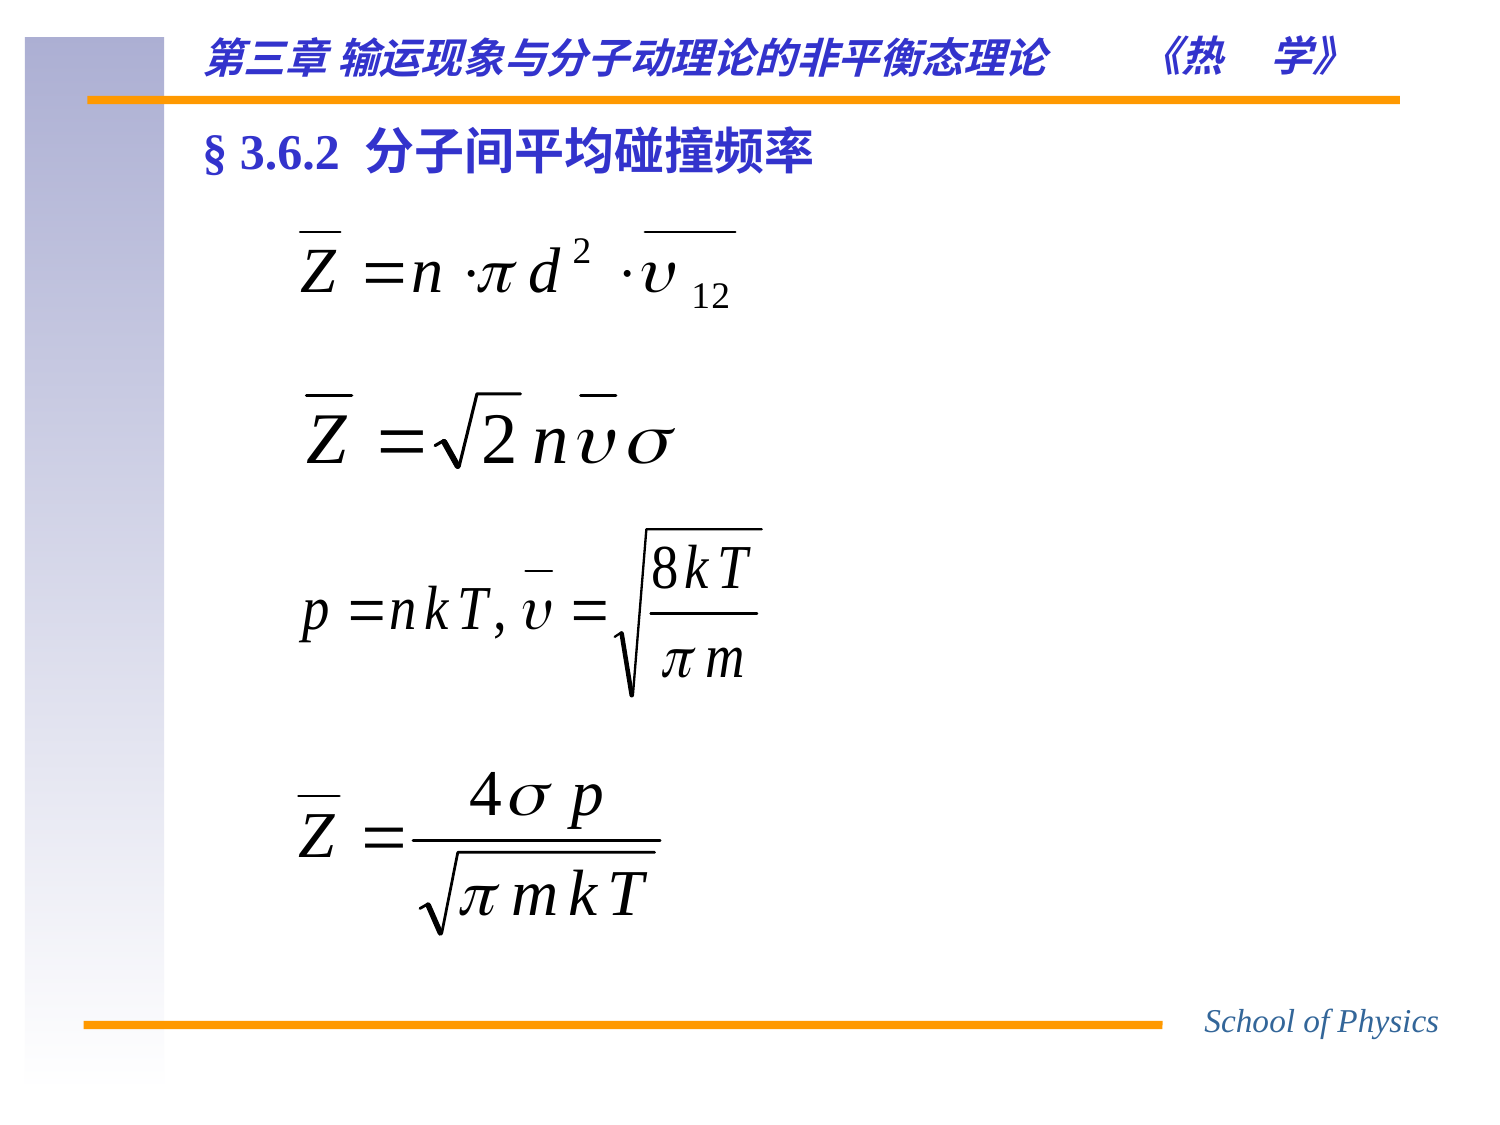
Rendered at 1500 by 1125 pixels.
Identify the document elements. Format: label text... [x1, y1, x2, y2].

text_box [287, 753, 675, 950]
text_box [289, 216, 750, 319]
text_box § 3.6.2 分子间平均碰撞频率 [187, 112, 925, 188]
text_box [294, 378, 688, 494]
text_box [287, 514, 775, 713]
